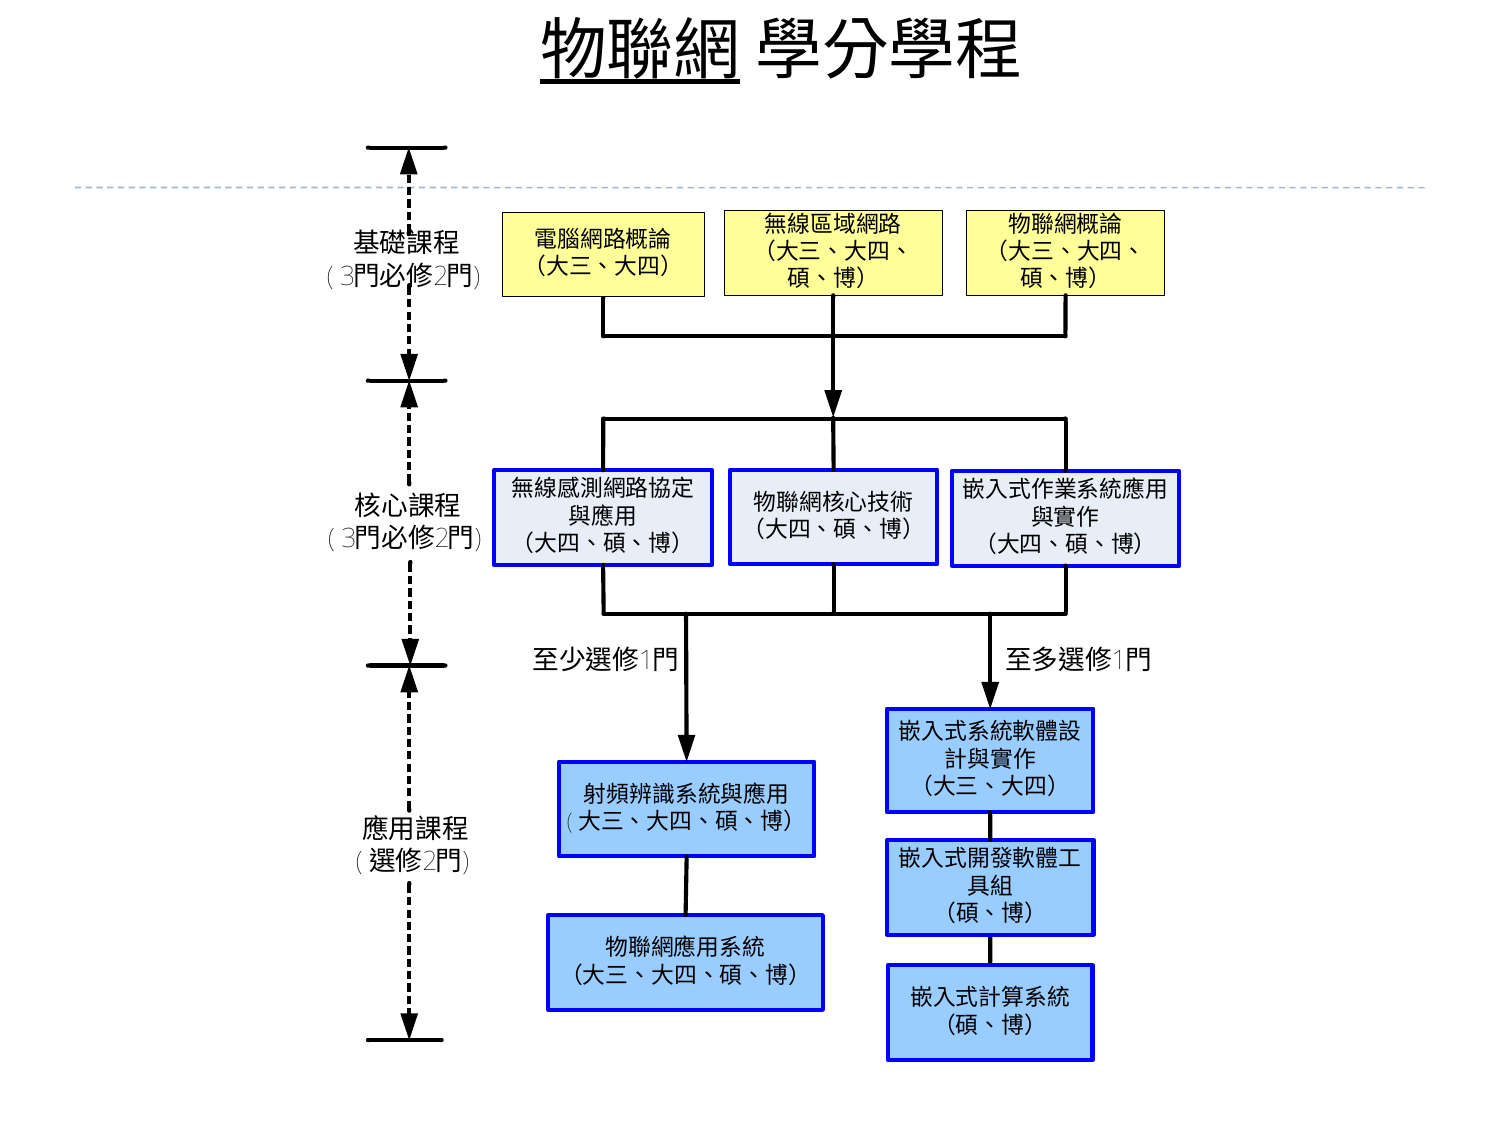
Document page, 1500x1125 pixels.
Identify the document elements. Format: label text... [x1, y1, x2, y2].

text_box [313, 116, 1187, 1071]
text_box 物聯網 學分學程 [525, 0, 1038, 95]
